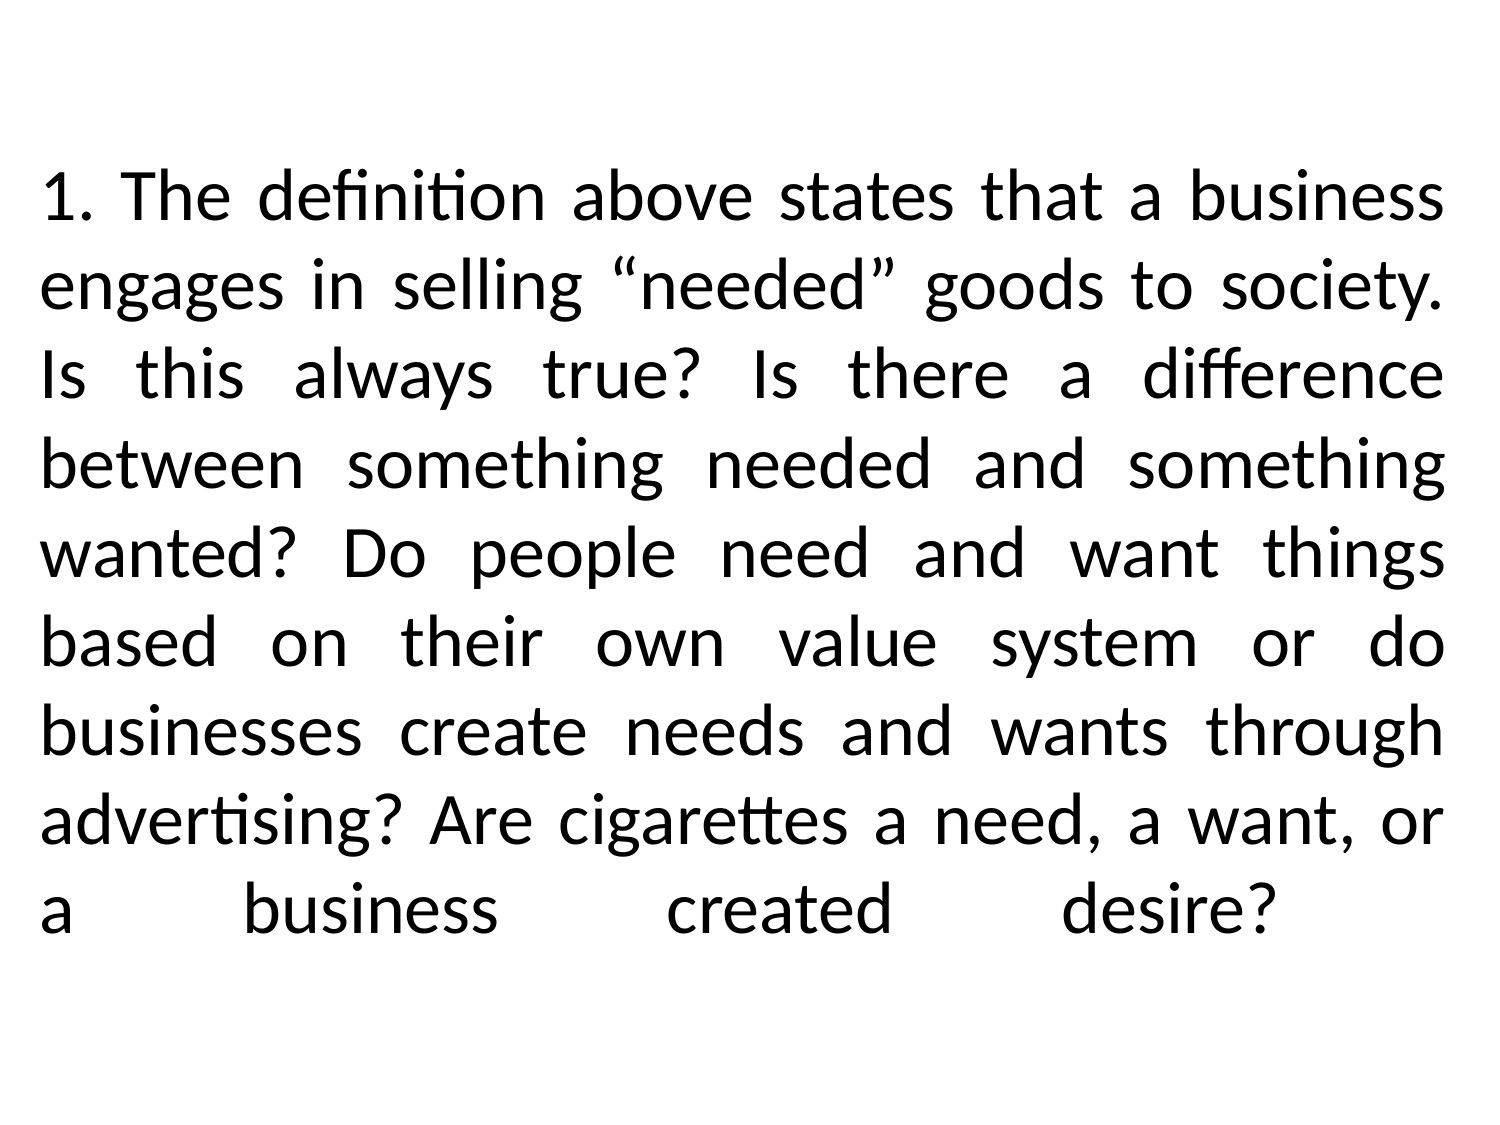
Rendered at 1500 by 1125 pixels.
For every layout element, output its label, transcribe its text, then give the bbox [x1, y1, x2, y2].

title 1. The definition above states that a business engages in selling “needed” goods to society. Is this always true? Is there a difference between something needed and something wanted? Do people need and want things based on their own value system or do businesses create needs and wants through advertising? Are cigarettes a need, a want, or a business created desire? [24, 45, 1463, 1050]
